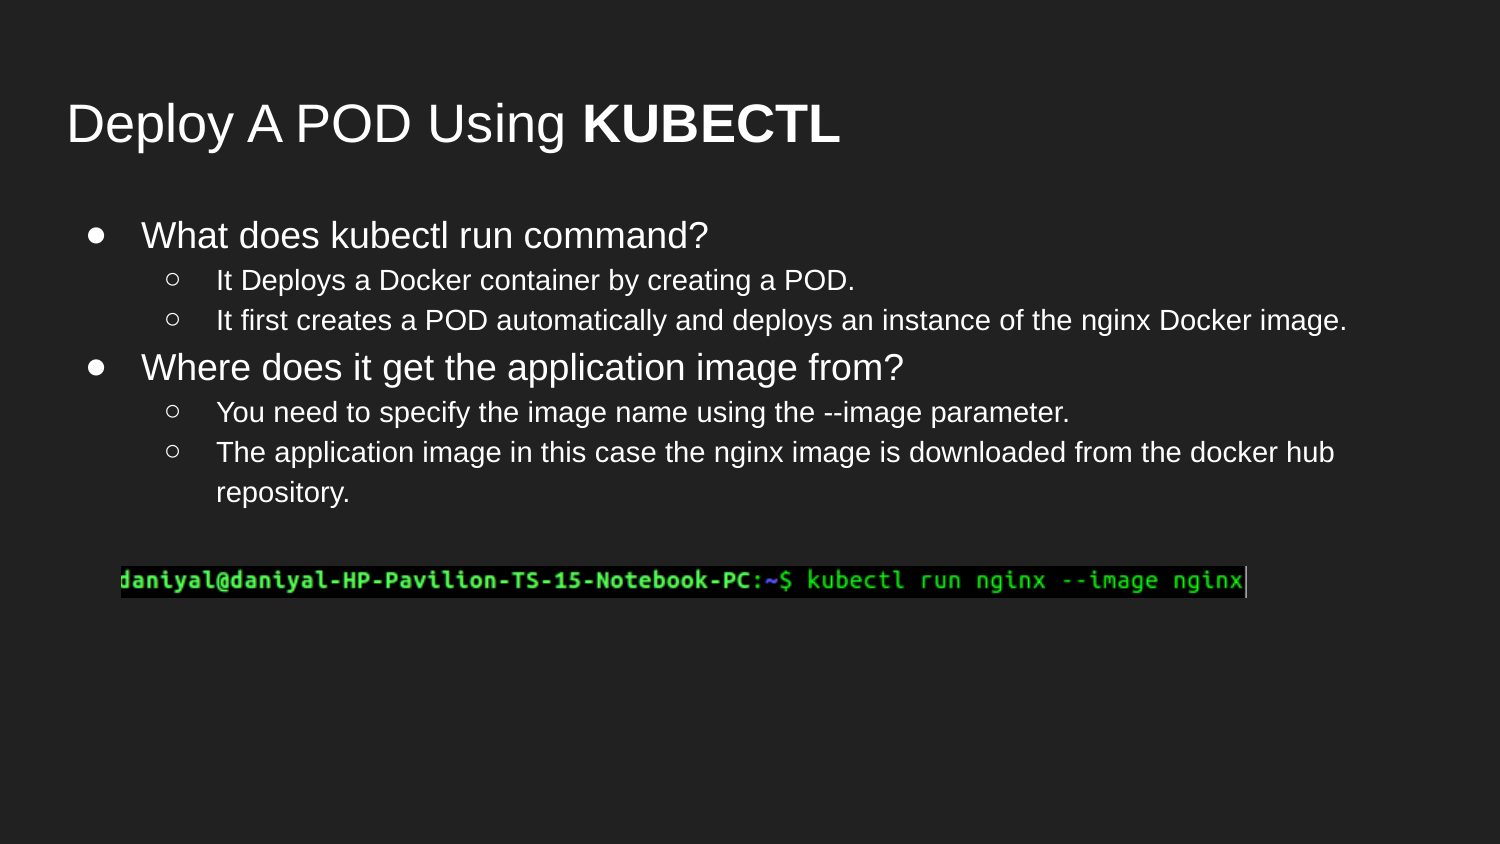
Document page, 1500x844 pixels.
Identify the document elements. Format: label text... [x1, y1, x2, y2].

list What does kubectl run command? It Deploys a Docker container by creating a POD. It first creates a POD automatically and deploys an instance of the nginx Docker image. Where does it get the application image from? You need to specify the image name using the --image parameter. The application image in this case the nginx image is downloaded from the docker hub repository. [51, 189, 1449, 750]
picture [121, 566, 1247, 598]
title Deploy A POD Using KUBECTL [51, 72, 1449, 167]
